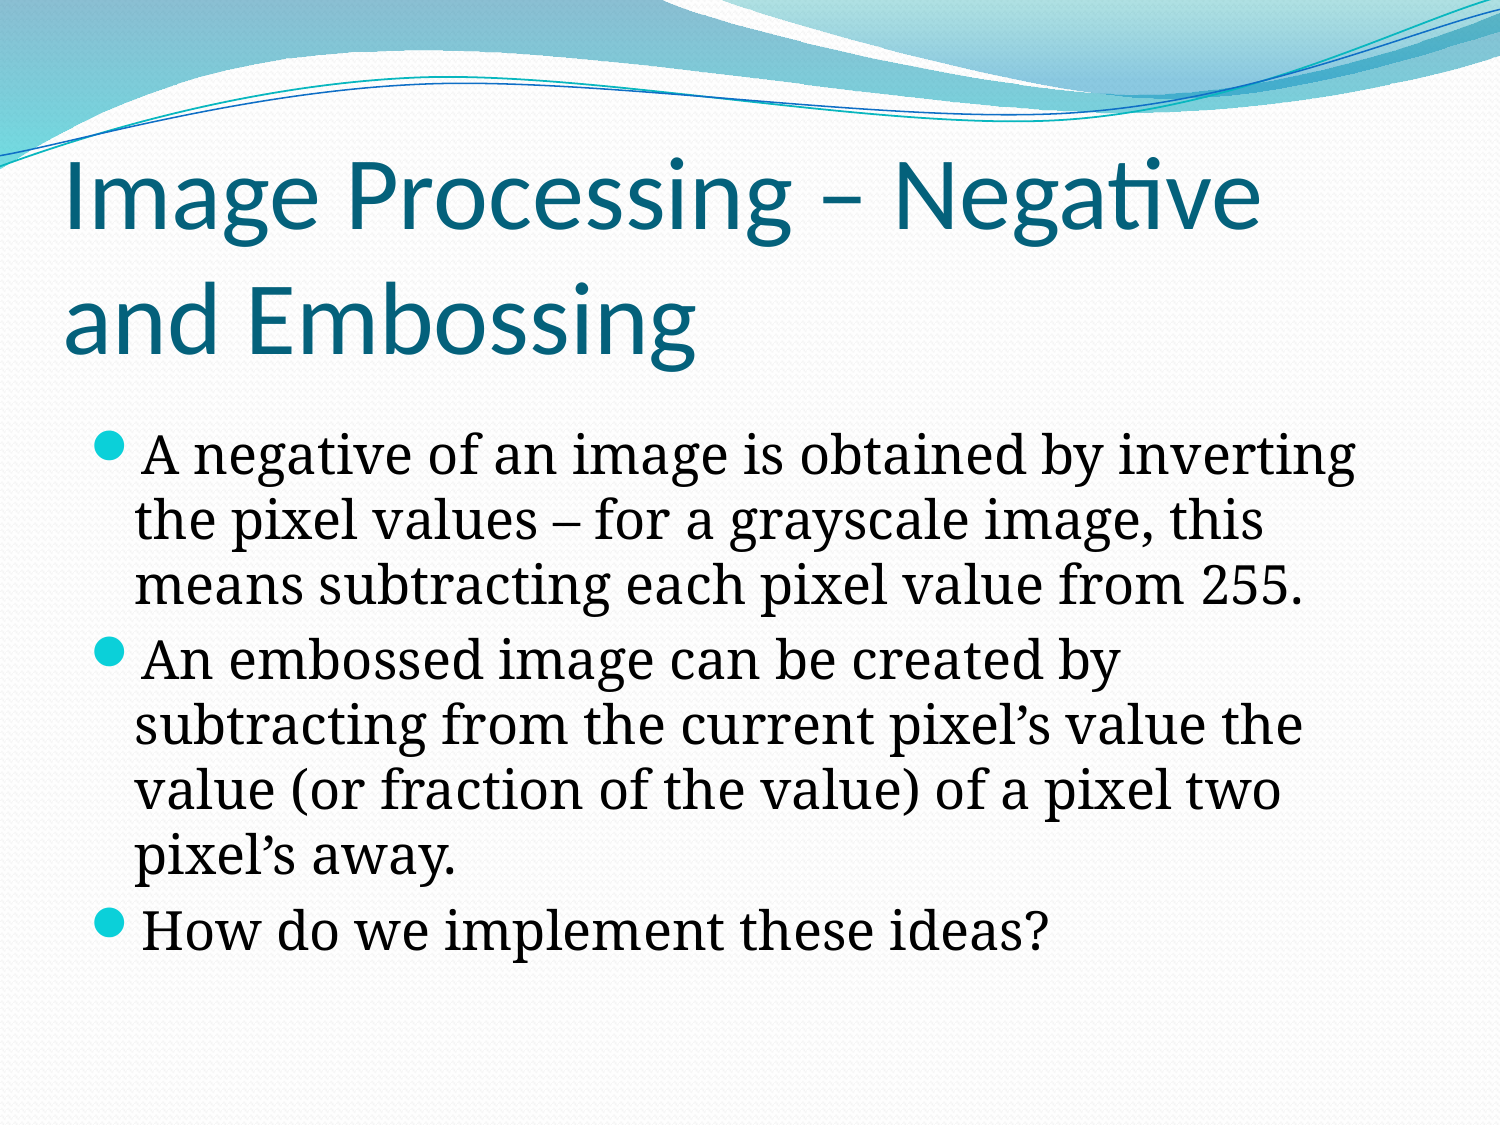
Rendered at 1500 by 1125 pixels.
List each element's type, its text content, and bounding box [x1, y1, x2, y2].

title Image Processing – Negative and Embossing [62, 124, 1413, 376]
list A negative of an image is obtained by inverting the pixel values – for a grayscale image, this means subtracting each pixel value from 255. An embossed image can be created by subtracting from the current pixel’s value the value (or fraction of the value) of a pixel two pixel’s away. How do we implement these ideas? [74, 412, 1426, 1038]
